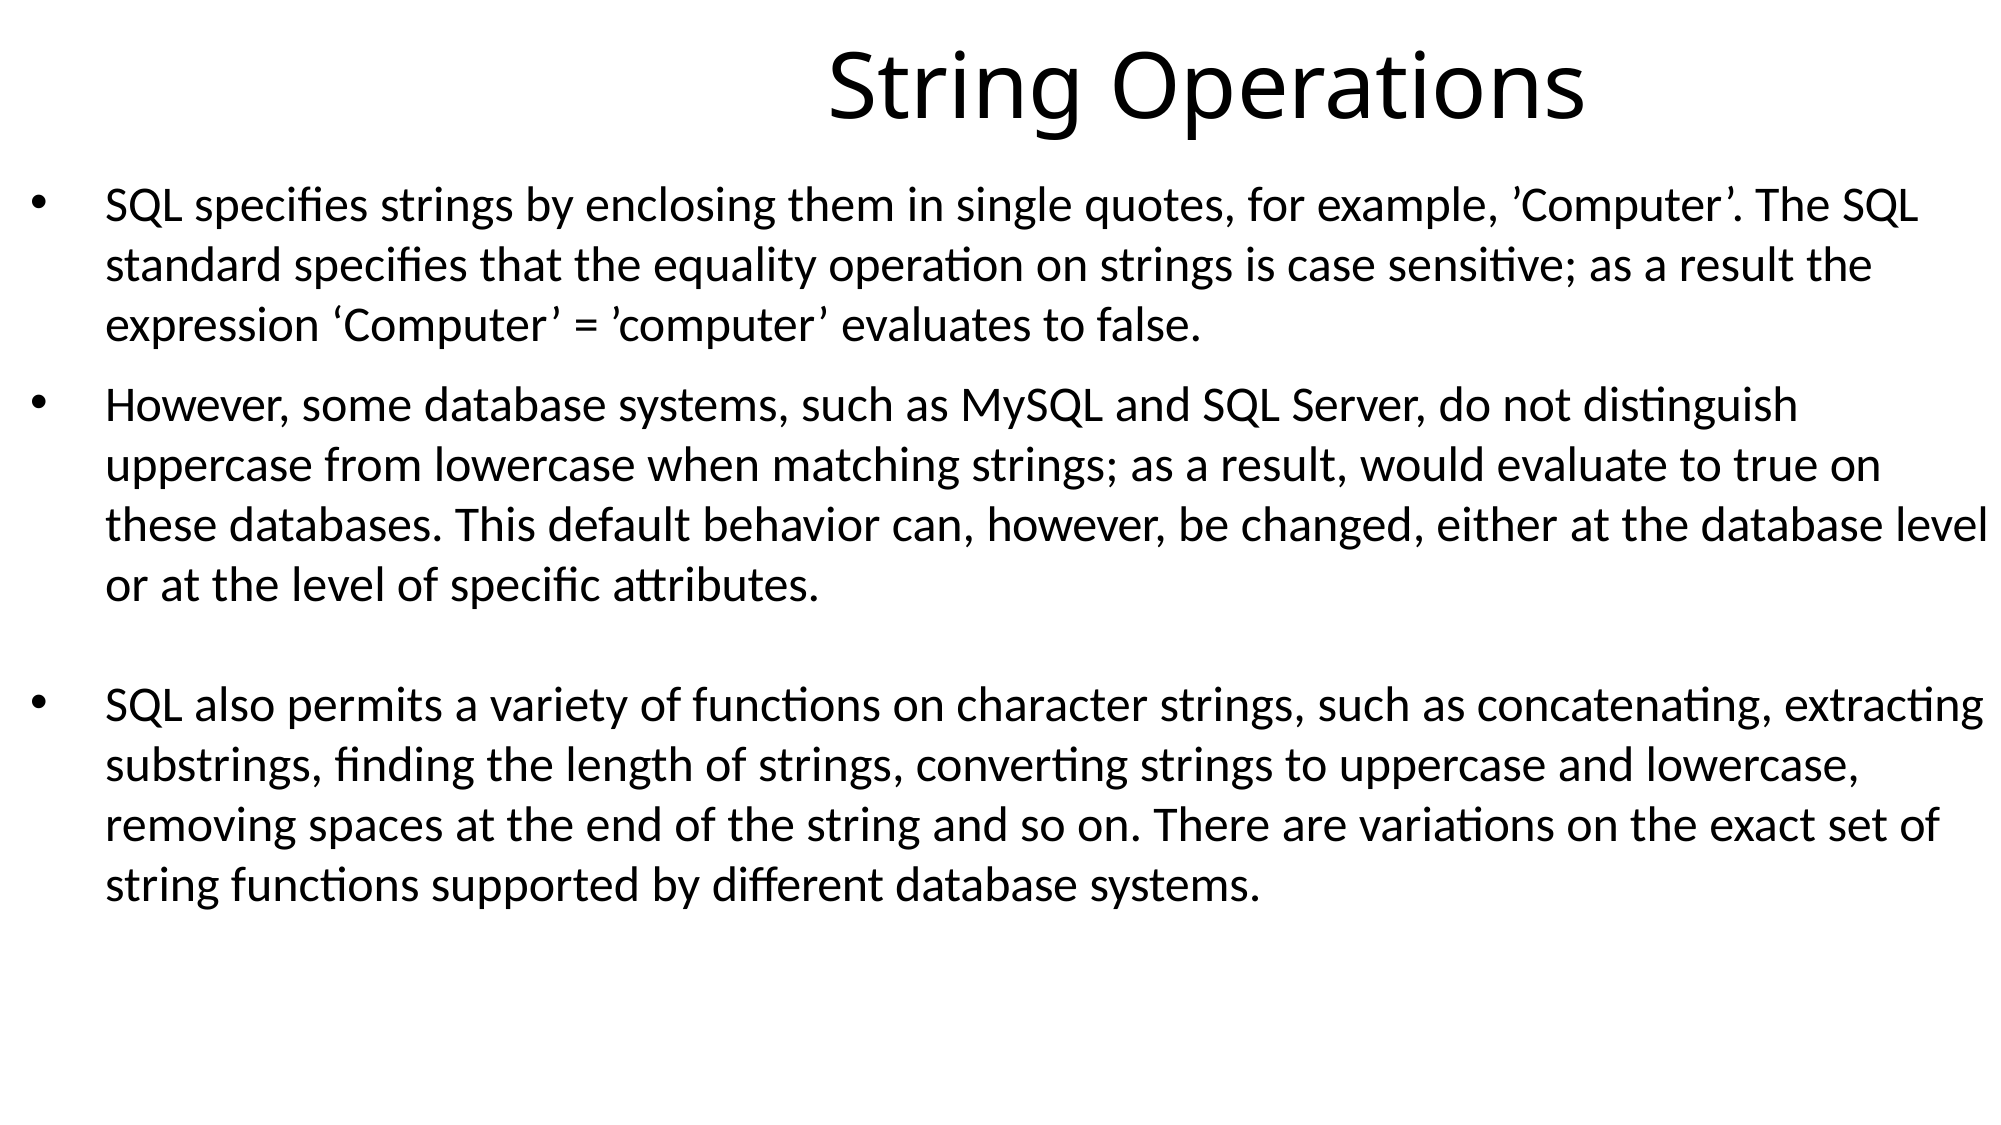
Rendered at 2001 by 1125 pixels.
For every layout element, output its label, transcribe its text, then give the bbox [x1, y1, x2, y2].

title String Operations [82, 0, 1808, 169]
text_box SQL specifies strings by enclosing them in single quotes, for example, ’Computer’. The SQL standard specifies that the equality operation on strings is case sensitive; as a result the expression ‘Computer’ = ’computer’ evaluates to false. However, some database systems, such as MySQL and SQL Server, do not distinguish uppercase from lowercase when matching strings; as a result, would evaluate to true on these databases. This default behavior can, however, be changed, either at the database level or at the level of specific attributes. SQL also permits a variety of functions on character strings, such as concatenating, extracting substrings, finding the length of strings, converting strings to uppercase and lowercase, removing spaces at the end of the string and so on. There are variations on the exact set of string functions supported by different database systems. [28, 169, 2000, 912]
